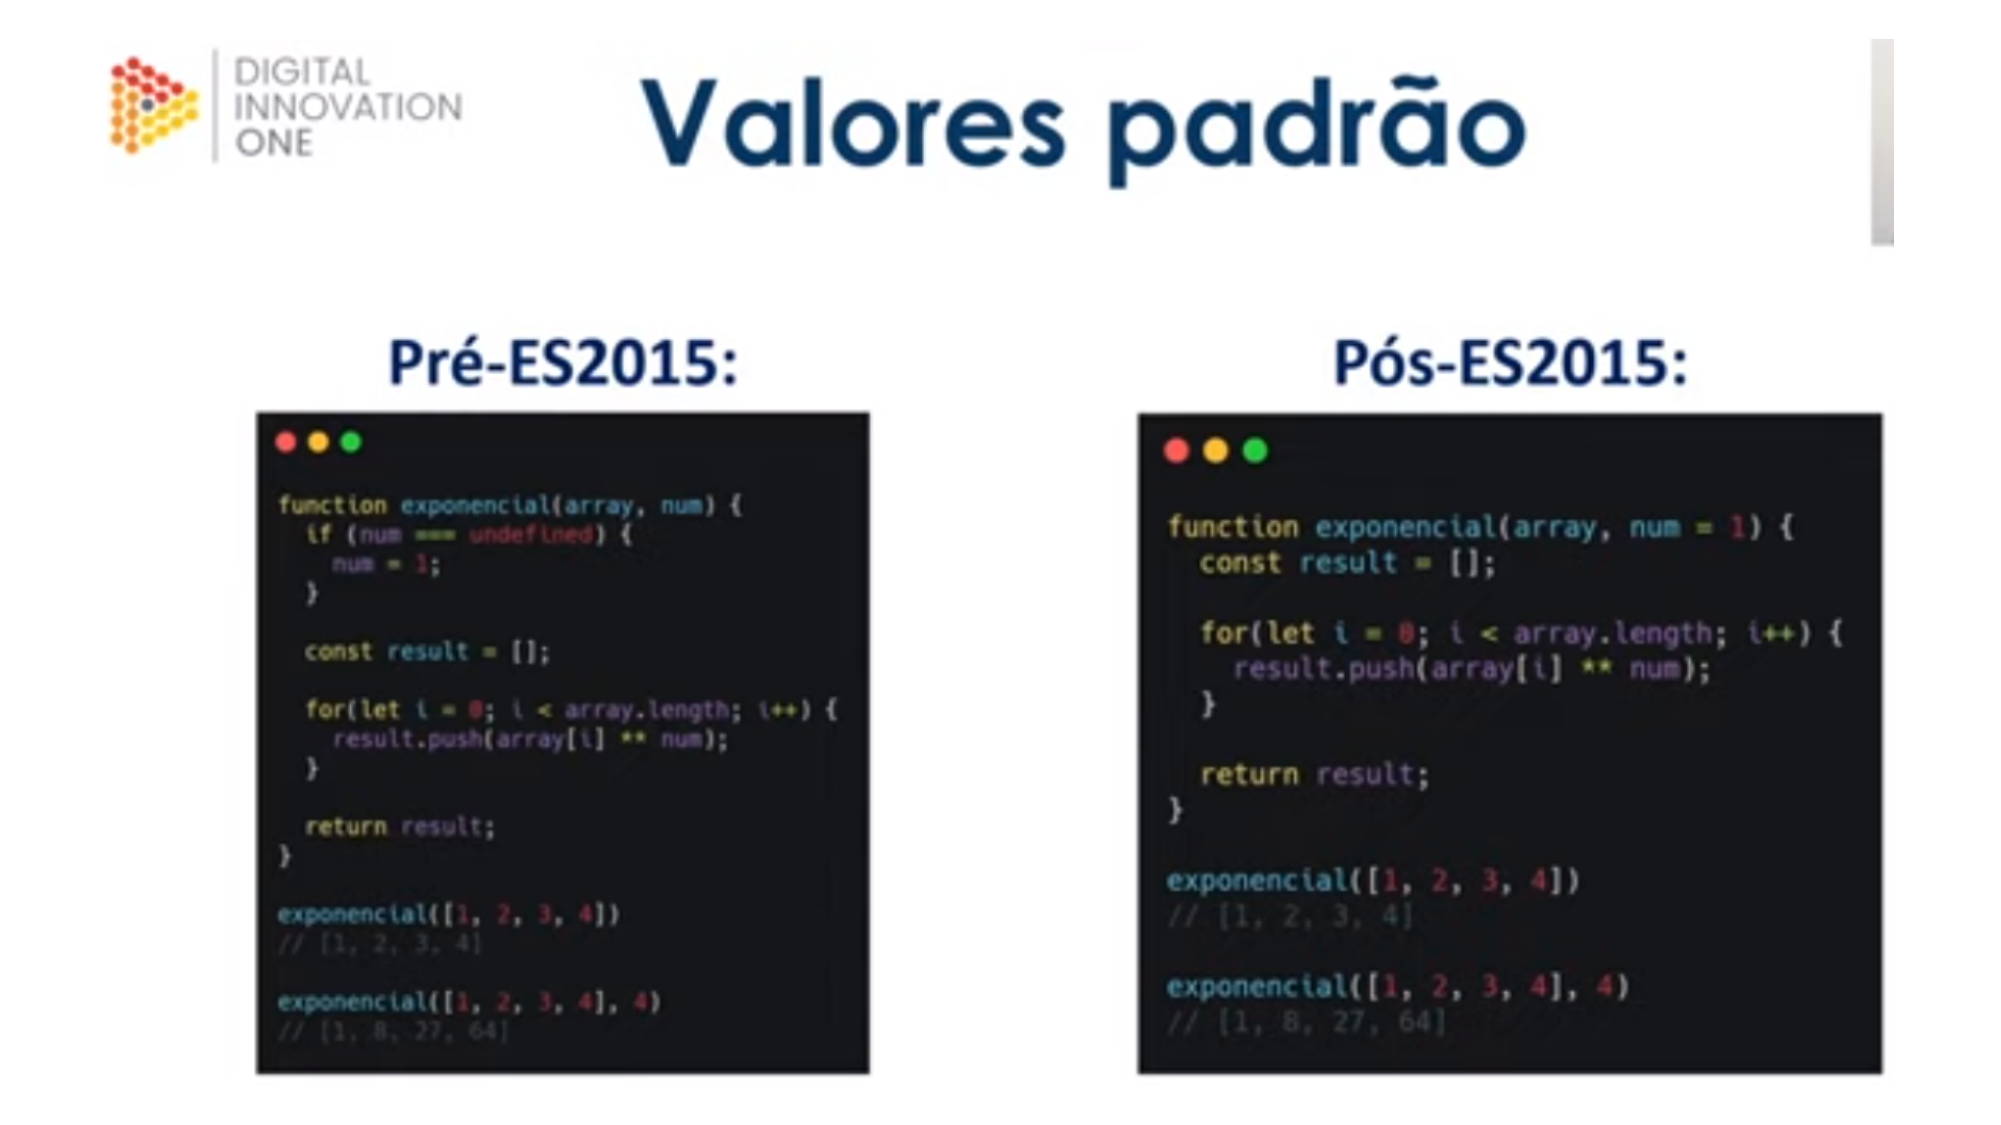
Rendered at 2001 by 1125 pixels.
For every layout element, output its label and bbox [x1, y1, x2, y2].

picture [106, 39, 1894, 1086]
